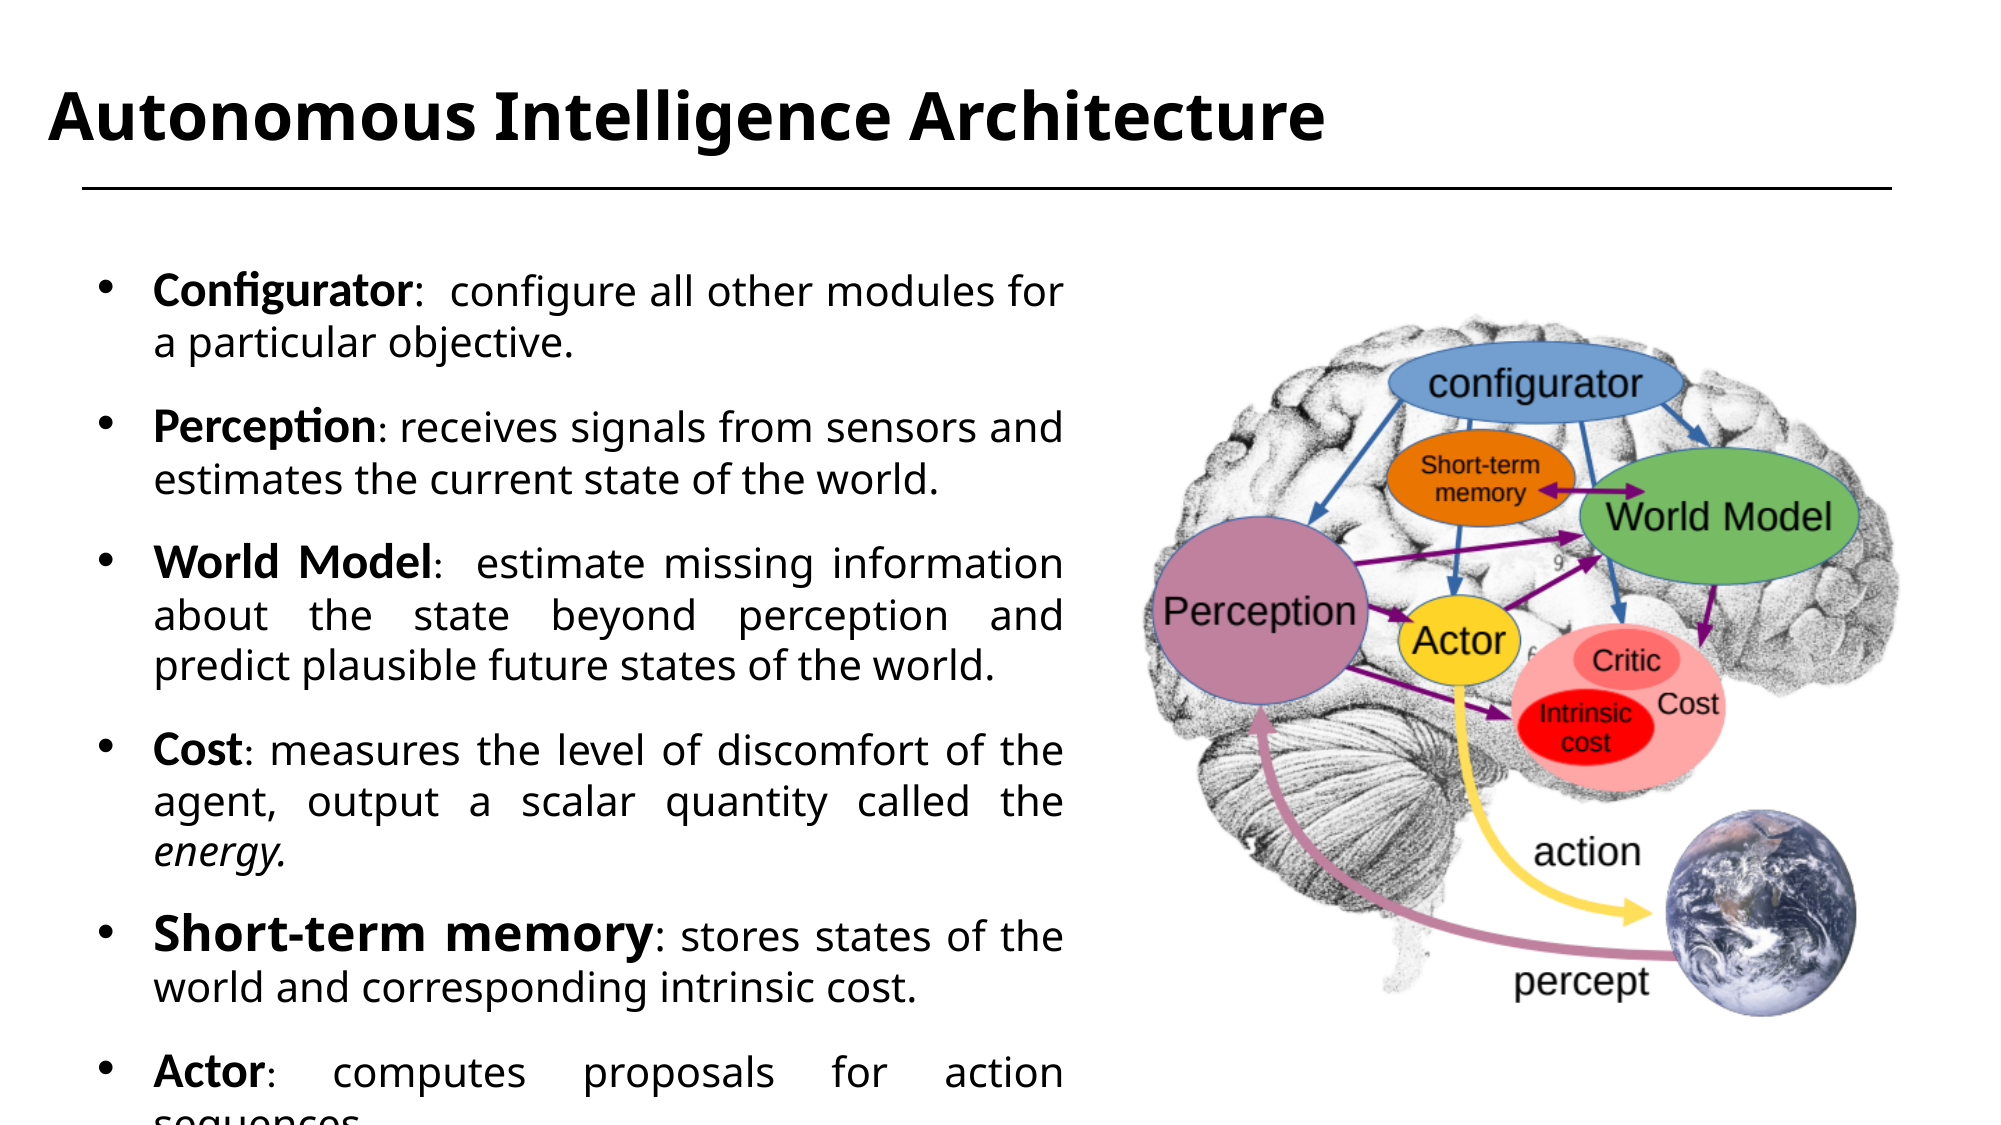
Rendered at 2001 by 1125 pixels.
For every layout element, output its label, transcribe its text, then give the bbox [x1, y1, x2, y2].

text_box Configurator: configure all other modules for a particular objective. Perception: receives signals from sensors and estimates the current state of the world. World Model: estimate missing information about the state beyond perception and predict plausible future states of the world. Cost: measures the level of discomfort of the agent, output a scalar quantity called the energy. Short-term memory: stores states of the world and corresponding intrinsic cost. Actor: computes proposals for action sequences. [82, 248, 1080, 1125]
picture [1114, 290, 1926, 1028]
text_box Autonomous Intelligence Architecture [33, 66, 1343, 161]
